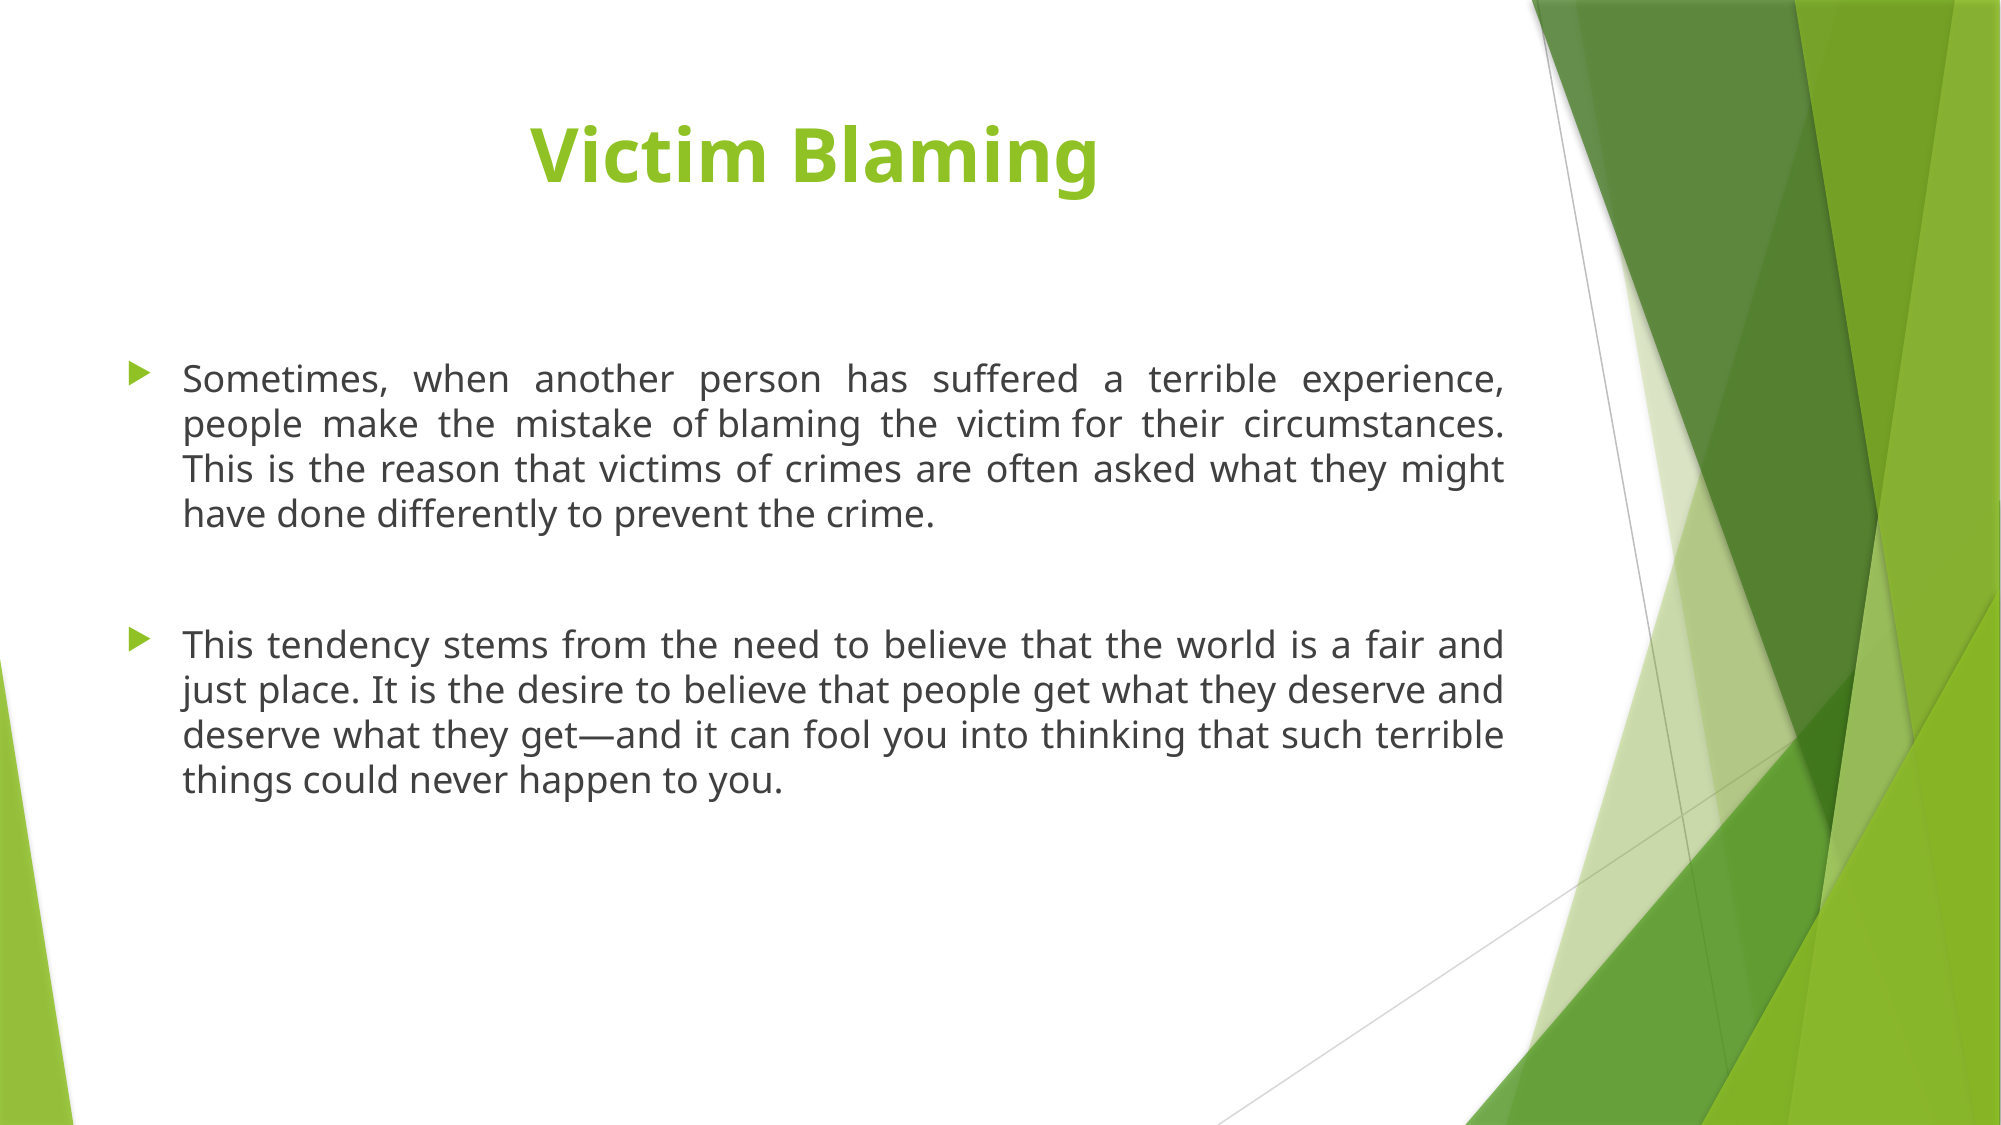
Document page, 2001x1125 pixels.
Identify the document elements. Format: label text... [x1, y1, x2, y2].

list Sometimes, when another person has suffered a terrible experience, people make the mistake of blaming the victim for their circumstances. This is the reason that victims of crimes are often asked what they might have done differently to prevent the crime. This tendency stems from the need to believe that the world is a fair and just place. It is the desire to believe that people get what they deserve and deserve what they get—and it can fool you into thinking that such terrible things could never happen to you. [111, 347, 1522, 991]
title Victim Blaming [111, 99, 1522, 317]
